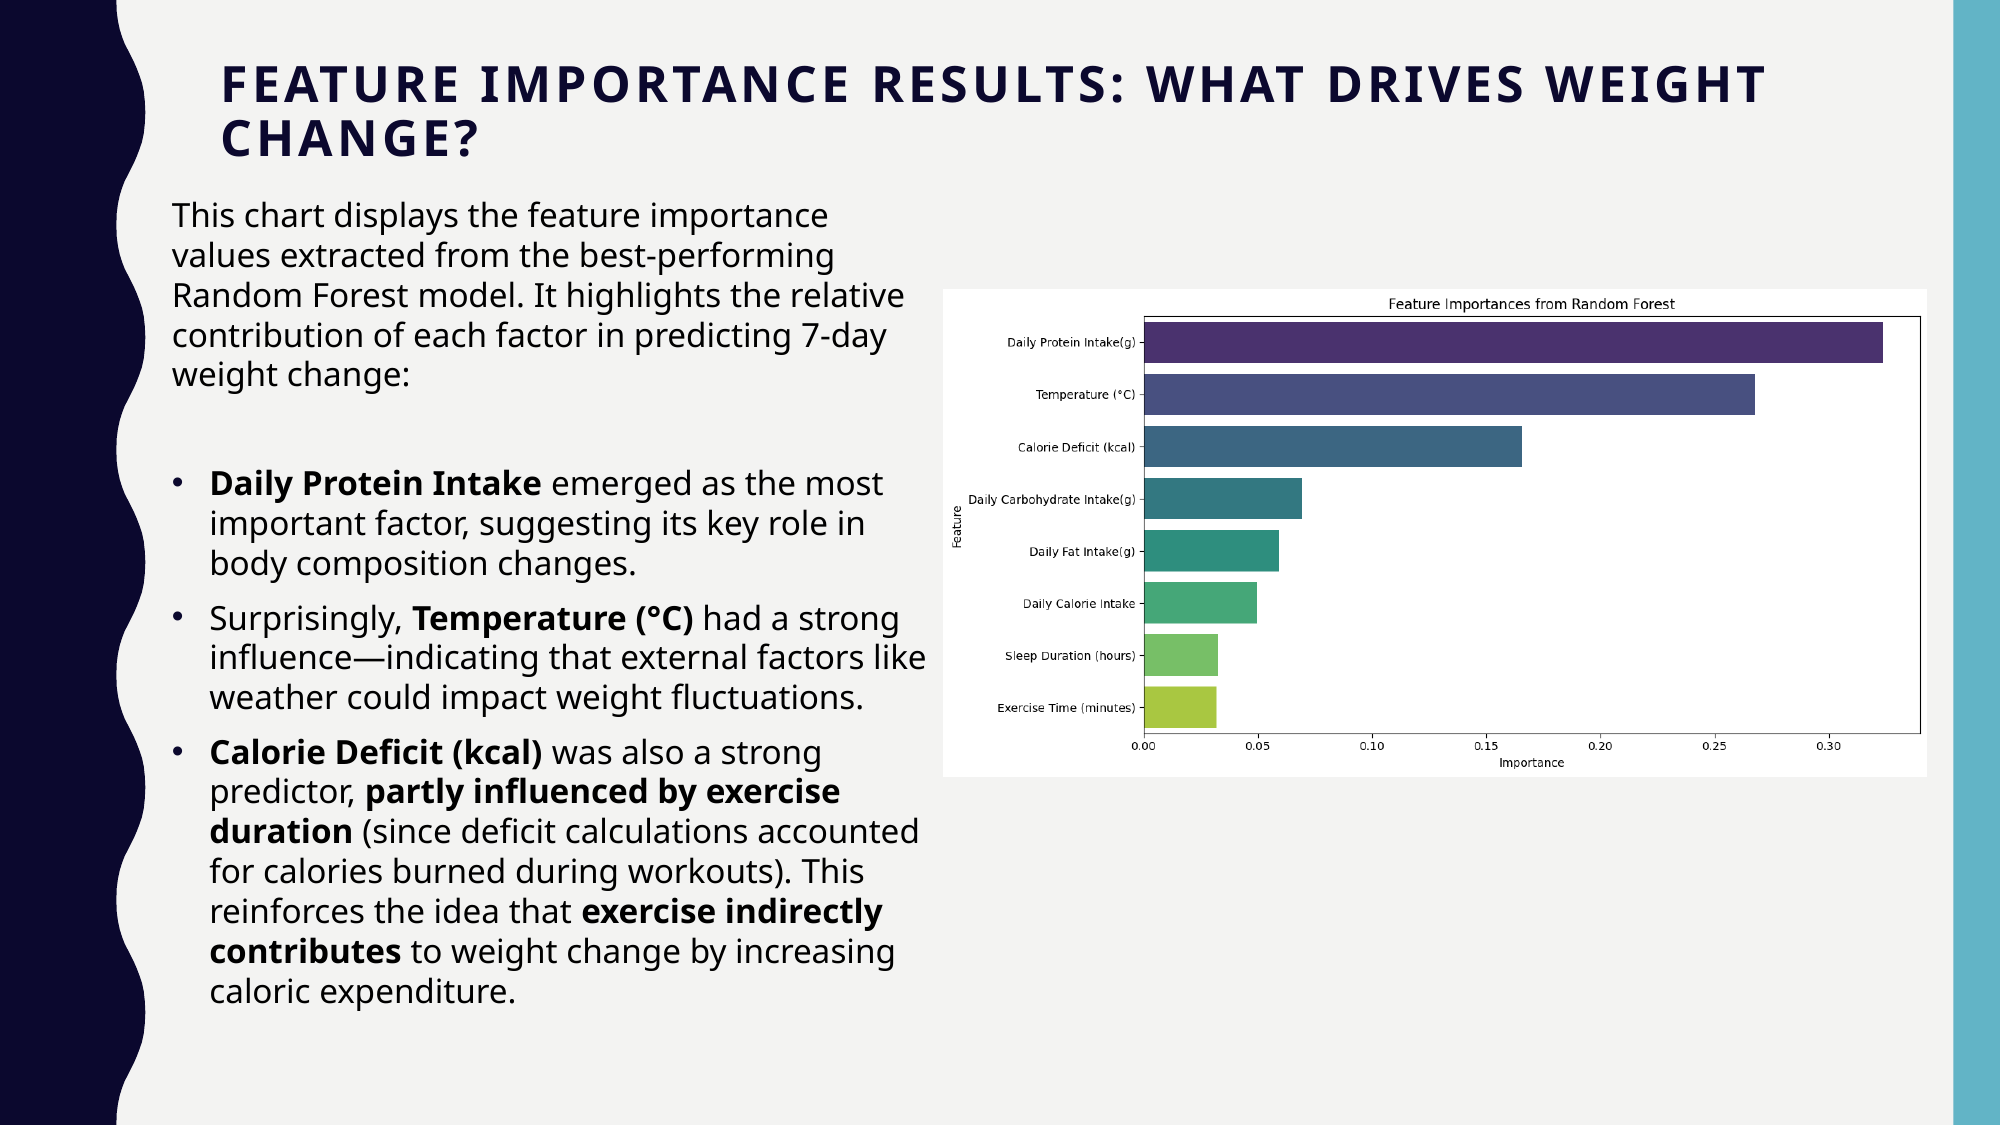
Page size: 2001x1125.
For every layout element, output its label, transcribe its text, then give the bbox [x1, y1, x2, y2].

title Feature Importance Results: What DrIves WeIght Change? [205, 52, 1800, 289]
picture [943, 289, 1927, 777]
list This chart displays the feature importance values extracted from the best-performing Random Forest model. It highlights the relative contribution of each factor in predicting 7-day weight change: Daily Protein Intake emerged as the most important factor, suggesting its key role in body composition changes. Surprisingly, Temperature (°C) had a strong influence—indicating that external factors like weather could impact weight fluctuations. Calorie Deficit (kcal) was also a strong predictor, partly influenced by exercise duration (since deficit calculations accounted for calories burned during workouts). This reinforces the idea that exercise indirectly contributes to weight change by increasing caloric expenditure. [156, 186, 944, 1125]
